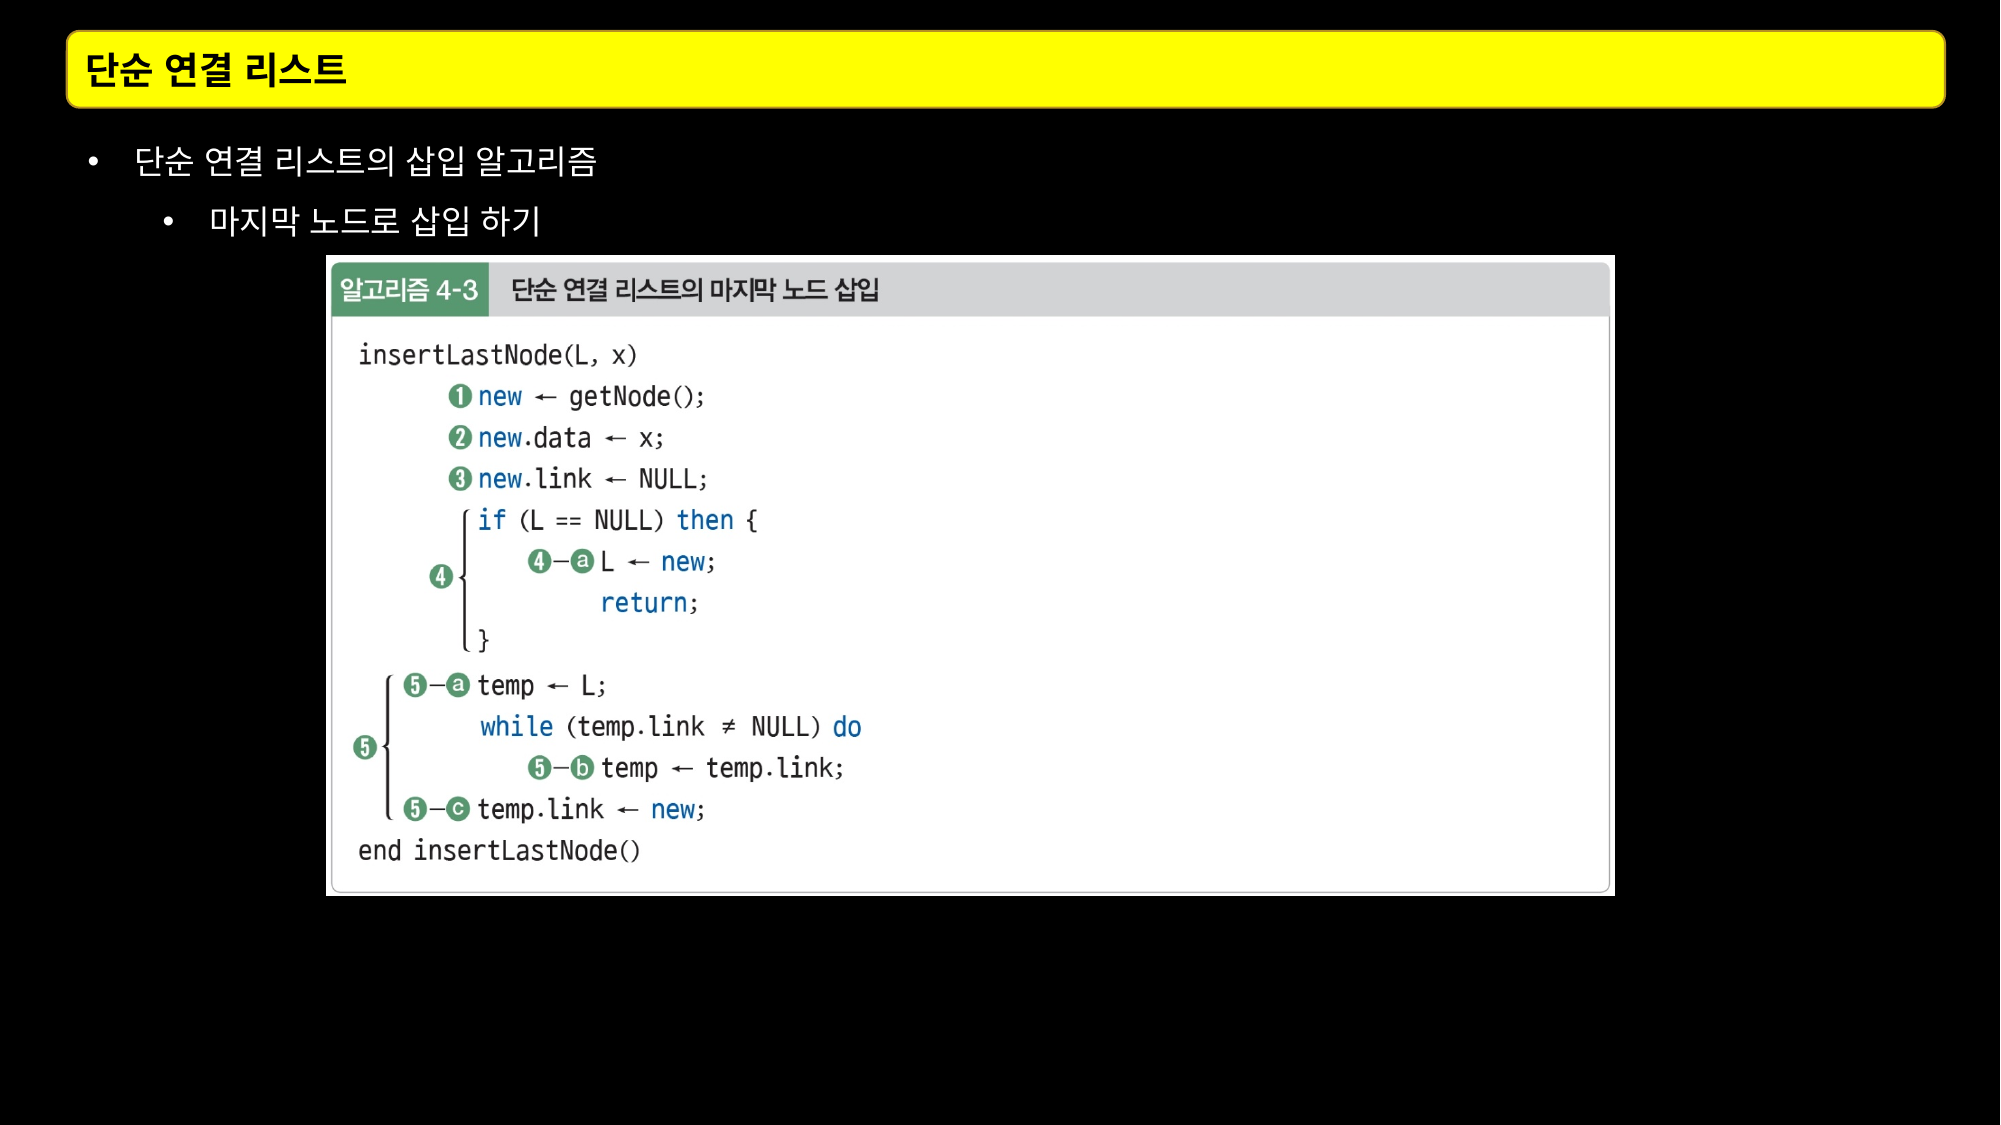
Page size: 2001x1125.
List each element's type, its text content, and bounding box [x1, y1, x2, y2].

text_box 단순 연결 리스트 [65, 29, 1947, 109]
picture [326, 255, 1615, 896]
text_box 단순 연결 리스트의 삽입 알고리즘 마지막 노드로 삽입 하기 [72, 113, 1946, 1083]
